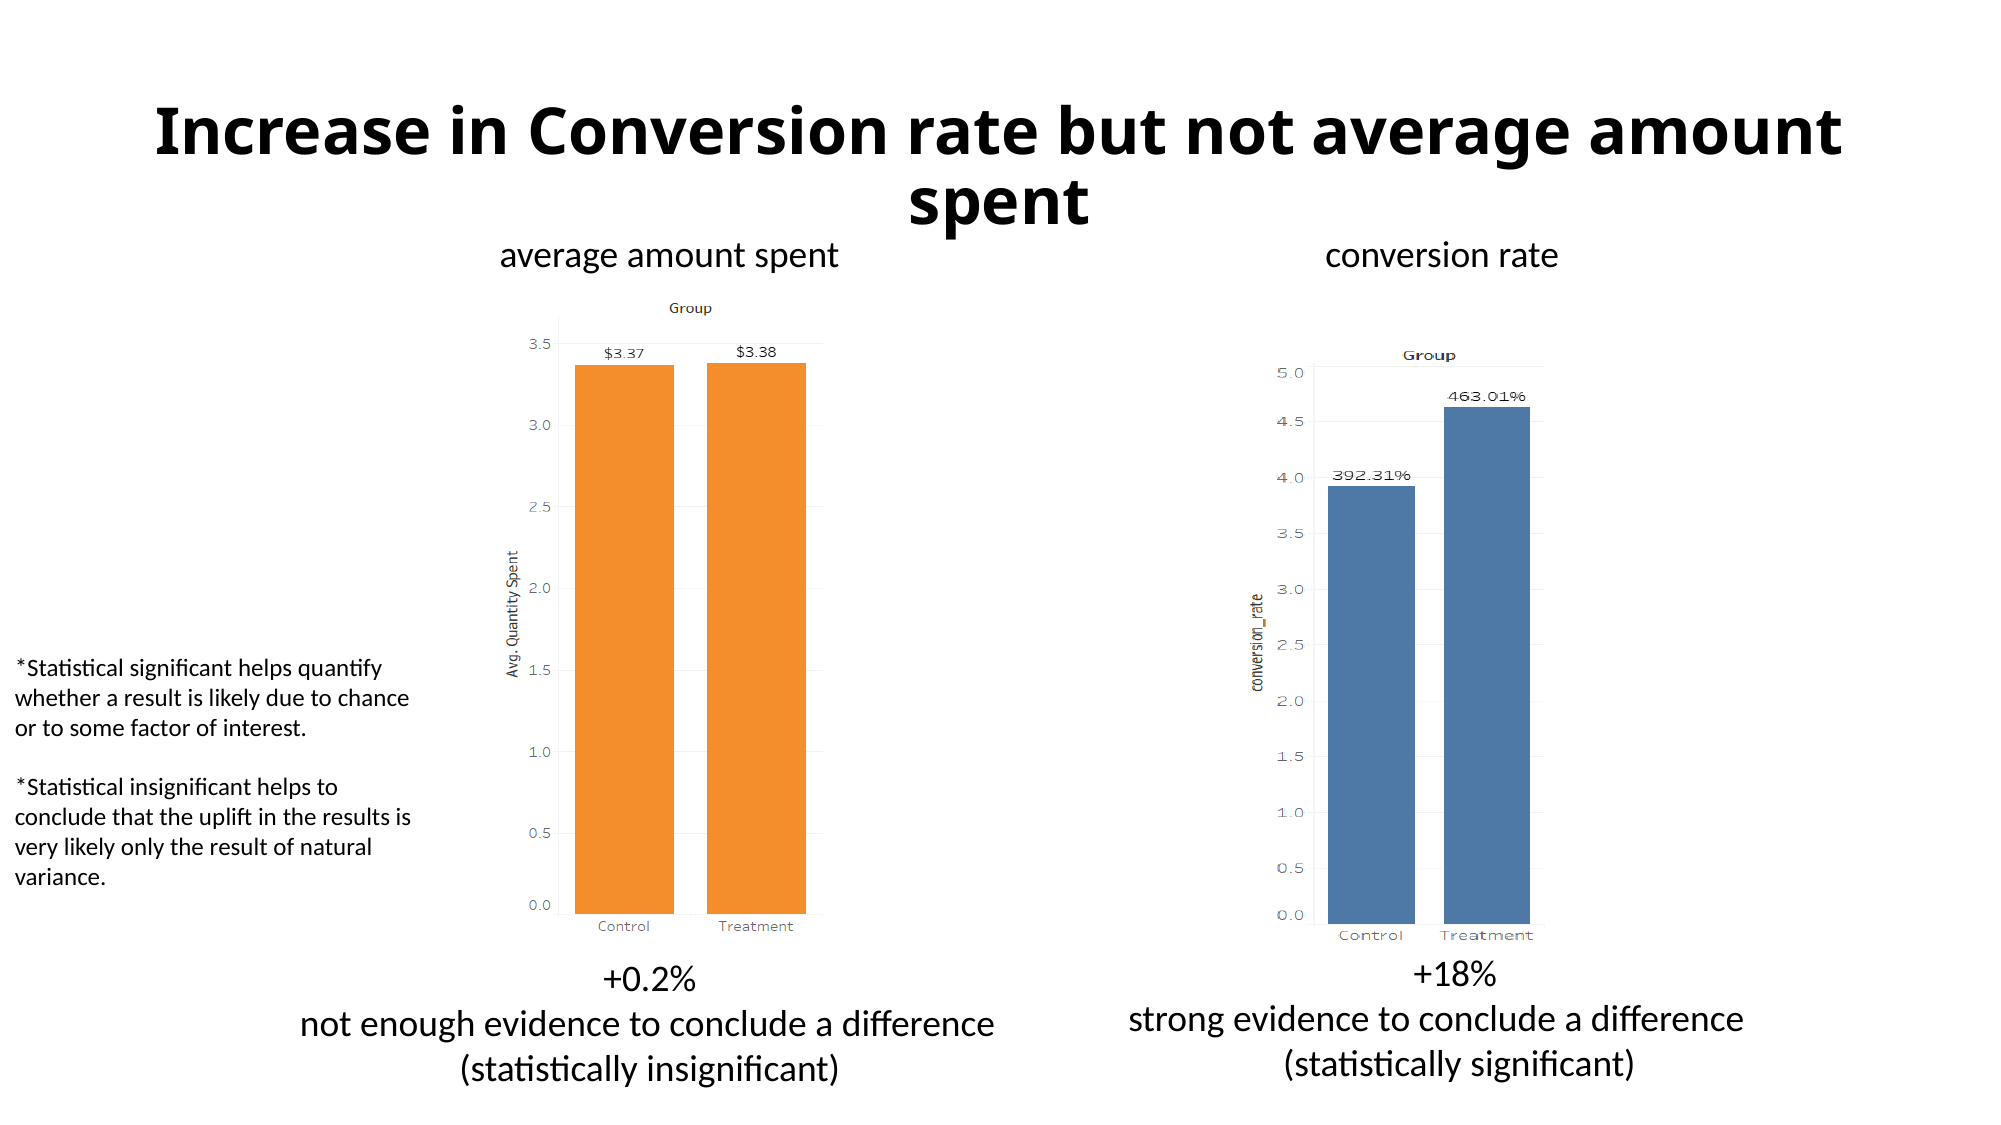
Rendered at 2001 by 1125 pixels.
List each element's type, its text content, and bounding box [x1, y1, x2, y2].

text_box *Statistical significant helps quantify whether a result is likely due to chance or to some factor of interest. *Statistical insignificant helps to conclude that the uplift in the results is very likely only the result of natural variance. [0, 643, 439, 898]
text_box [268, 938, 987, 999]
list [1250, 341, 1582, 947]
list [502, 298, 853, 938]
title Increase in Conversion rate but not average amount spent [137, 59, 1863, 278]
text_box average amount spent [447, 222, 892, 283]
text_box +18% strong evidence to conclude a difference (statistically significant) [1113, 941, 1806, 1091]
text_box conversion rate [1261, 222, 1623, 283]
text_box +0.2% not enough evidence to conclude a difference (statistically insignificant) [284, 946, 1015, 1096]
